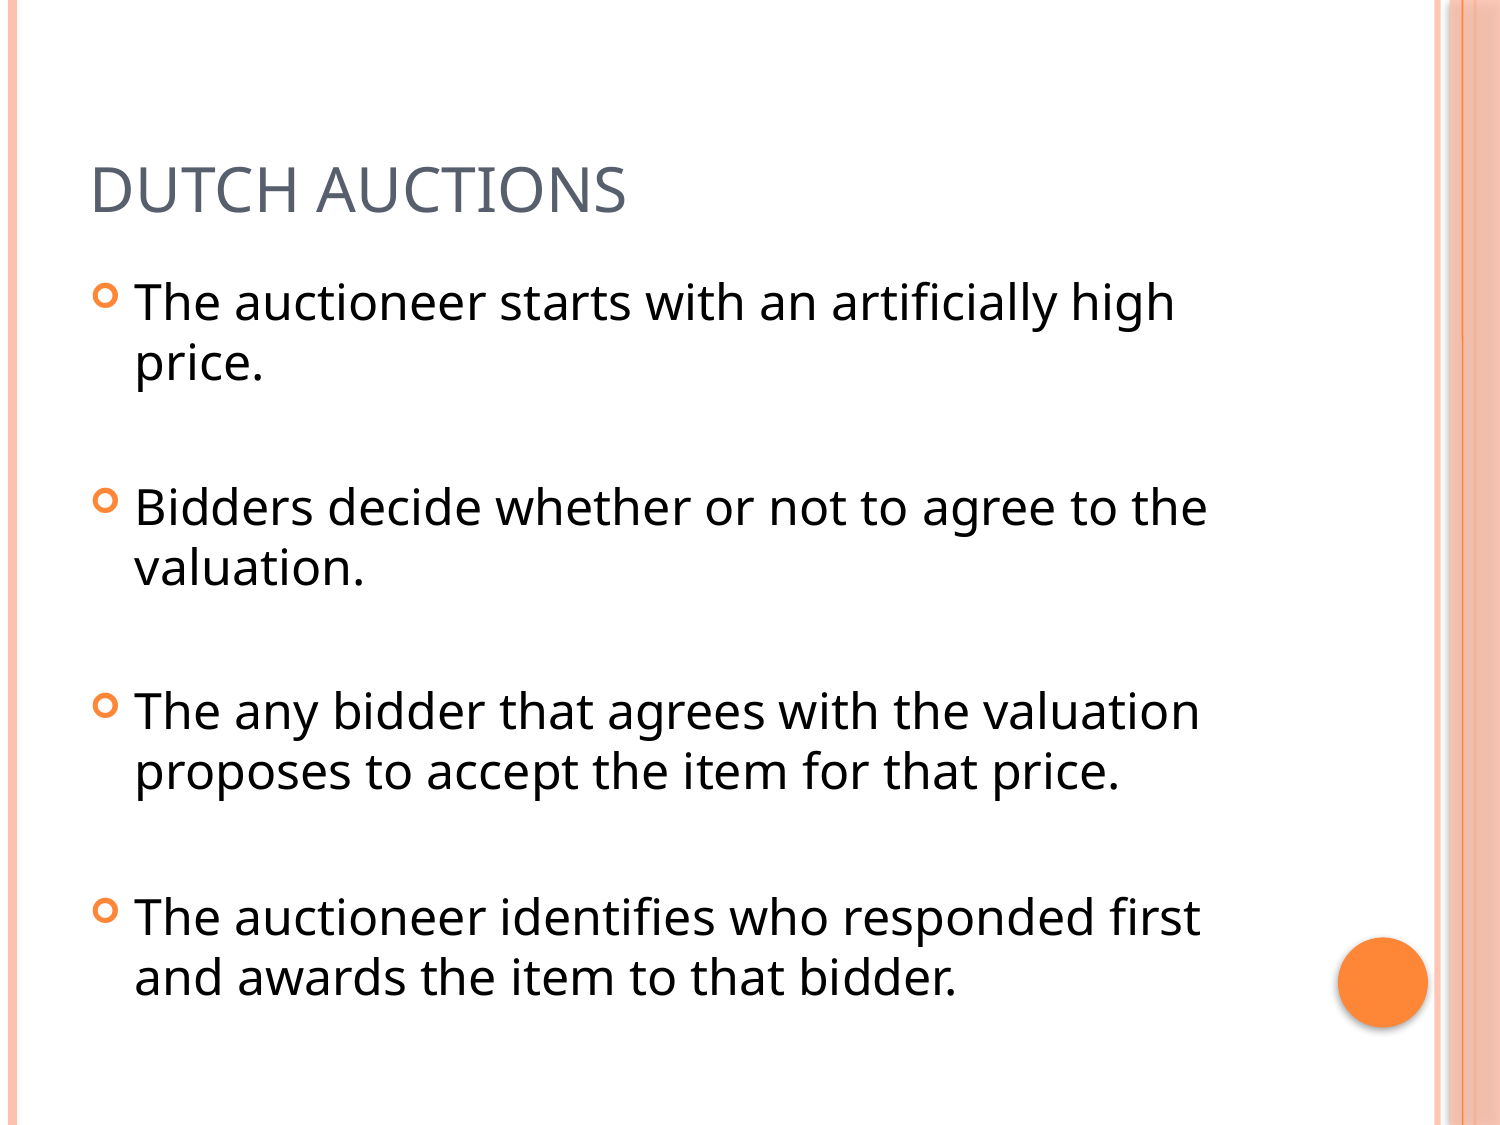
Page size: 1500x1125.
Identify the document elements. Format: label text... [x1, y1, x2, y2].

list The auctioneer starts with an artificially high price. Bidders decide whether or not to agree to the valuation. The any bidder that agrees with the valuation proposes to accept the item for that price. The auctioneer identifies who responded first and awards the item to that bidder. [75, 262, 1300, 1062]
title Dutch Auctions [75, 45, 1300, 233]
